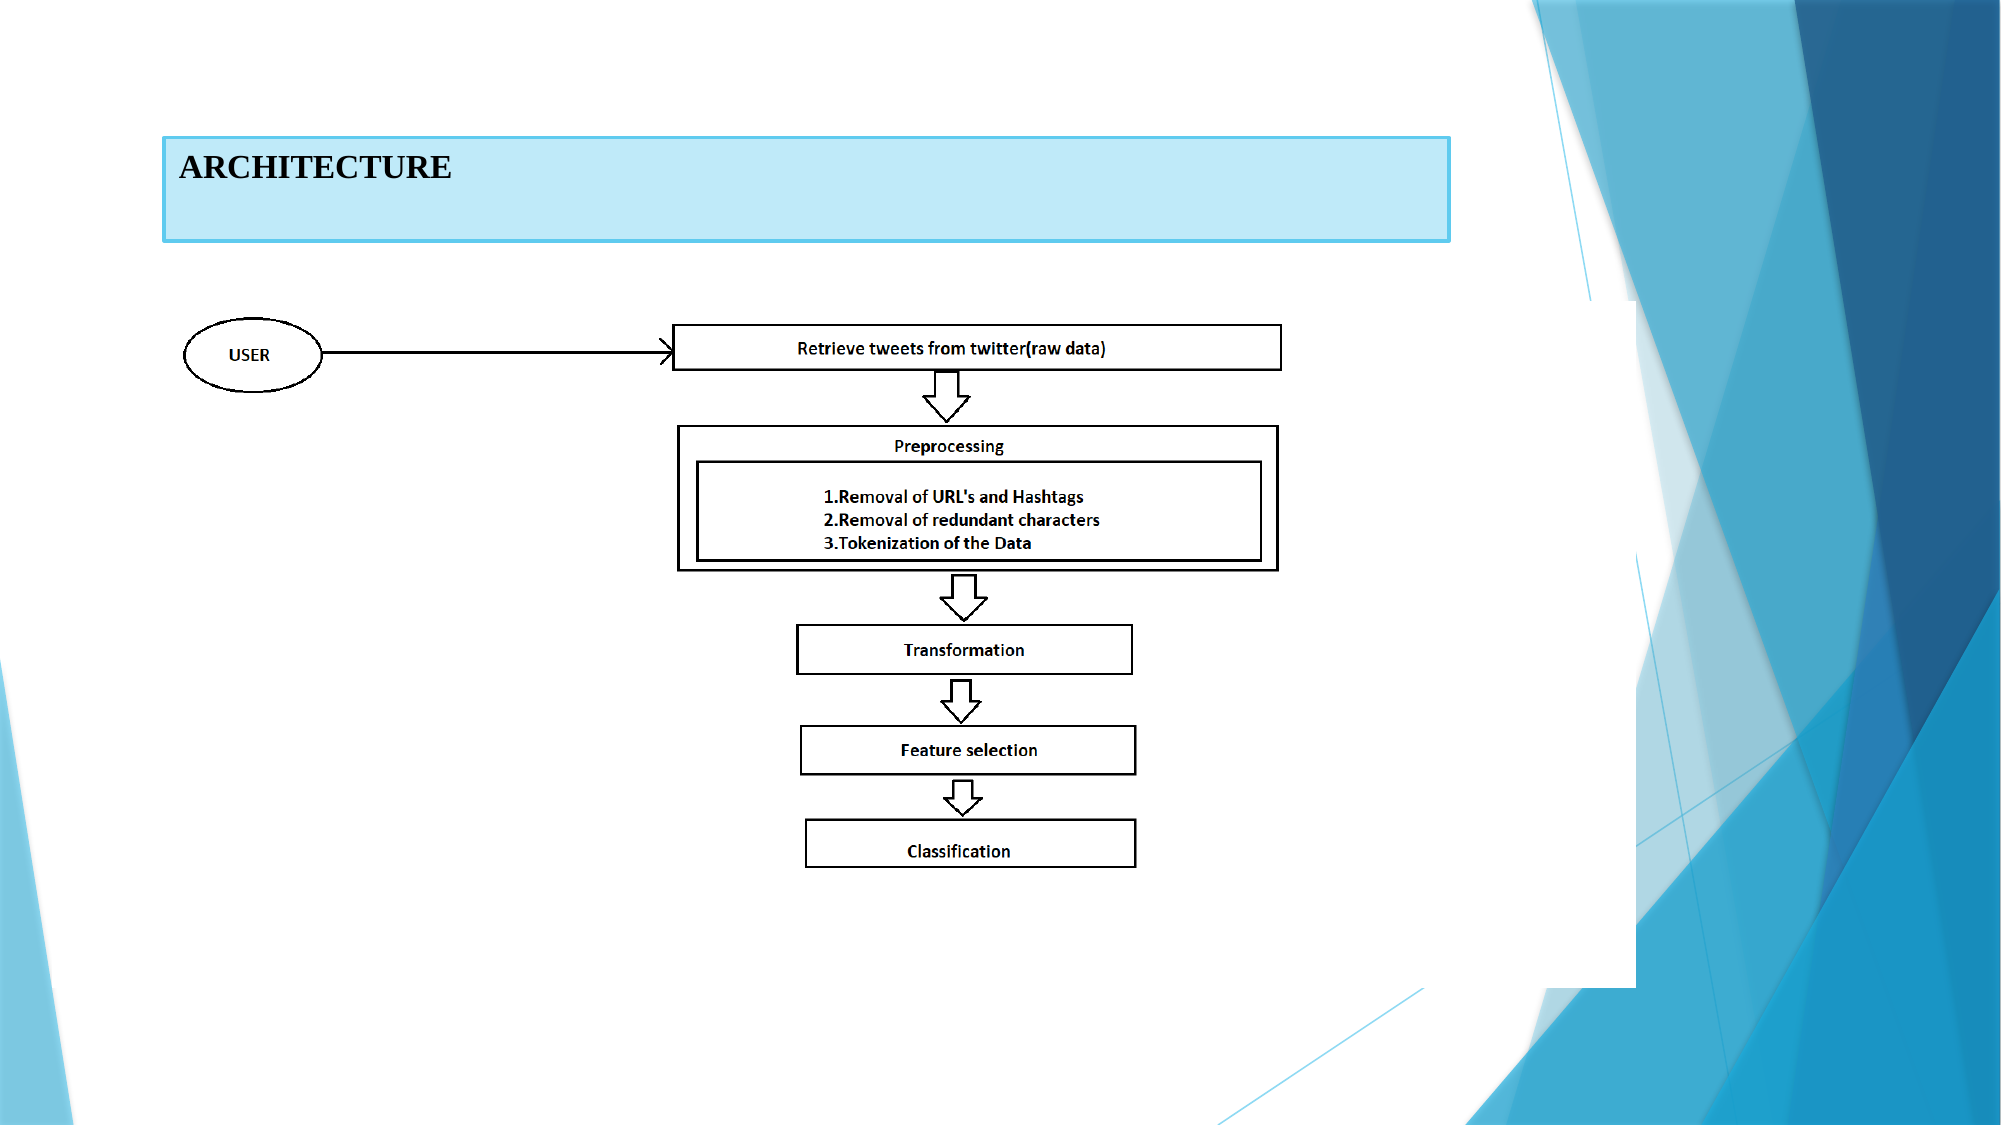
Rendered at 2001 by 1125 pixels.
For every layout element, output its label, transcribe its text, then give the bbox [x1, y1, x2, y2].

title ARCHITECTURE [162, 136, 1451, 243]
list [51, 301, 1637, 988]
